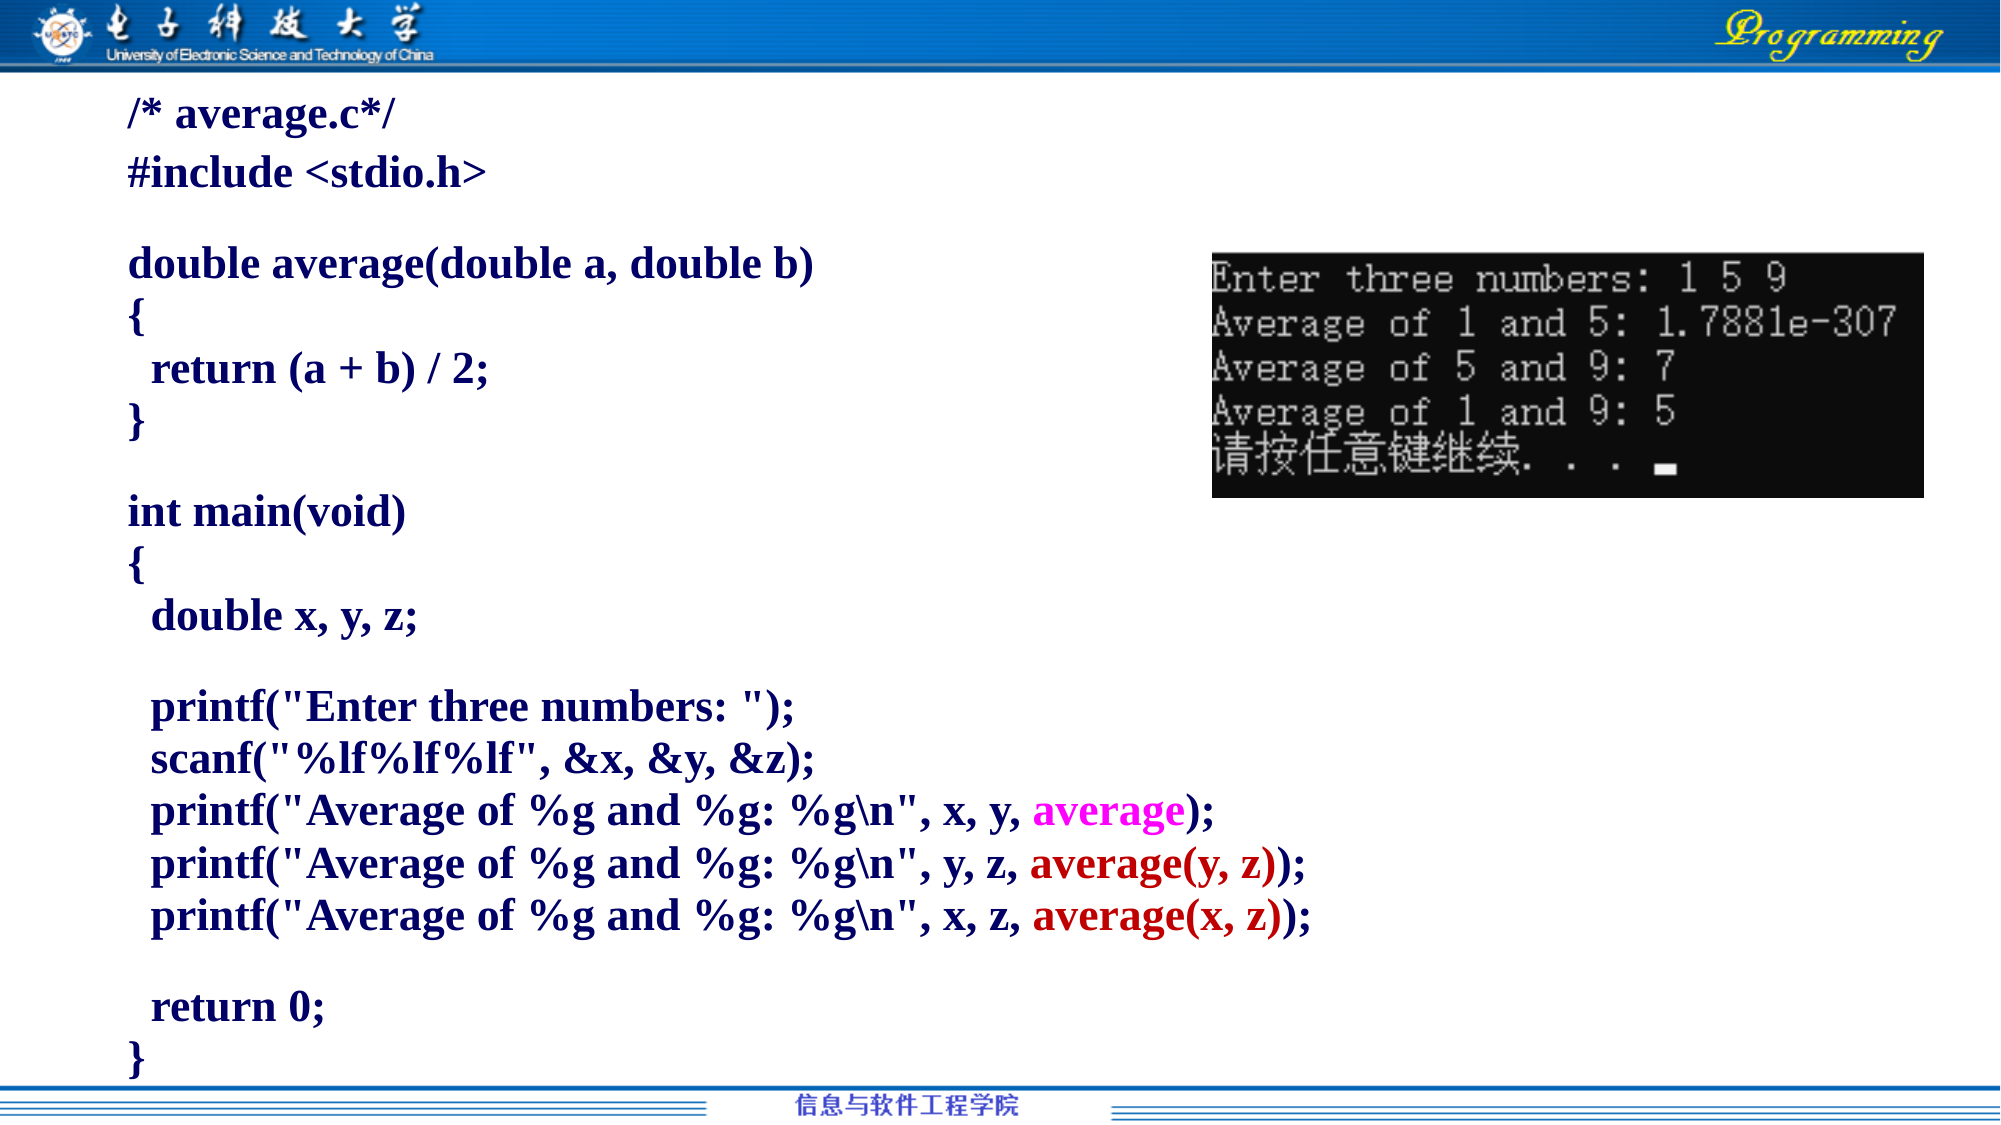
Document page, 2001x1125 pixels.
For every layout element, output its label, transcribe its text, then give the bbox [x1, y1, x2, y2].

picture [0, 0, 2001, 1125]
list /* average.c*/ #include <stdio.h> double average(double a, double b) { return (a + b) / 2; } int main(void) { double x, y, z; printf("Enter three numbers: "); scanf("%lf%lf%lf", &x, &y, &z); printf("Average of %g and %g: %g\n", x, y, average); printf("Average of %g and %g: %g\n", y, z, average(y, z)); printf("Average of %g and %g: %g\n", x, z, average(x, z)); return 0; } [112, 75, 1450, 1100]
